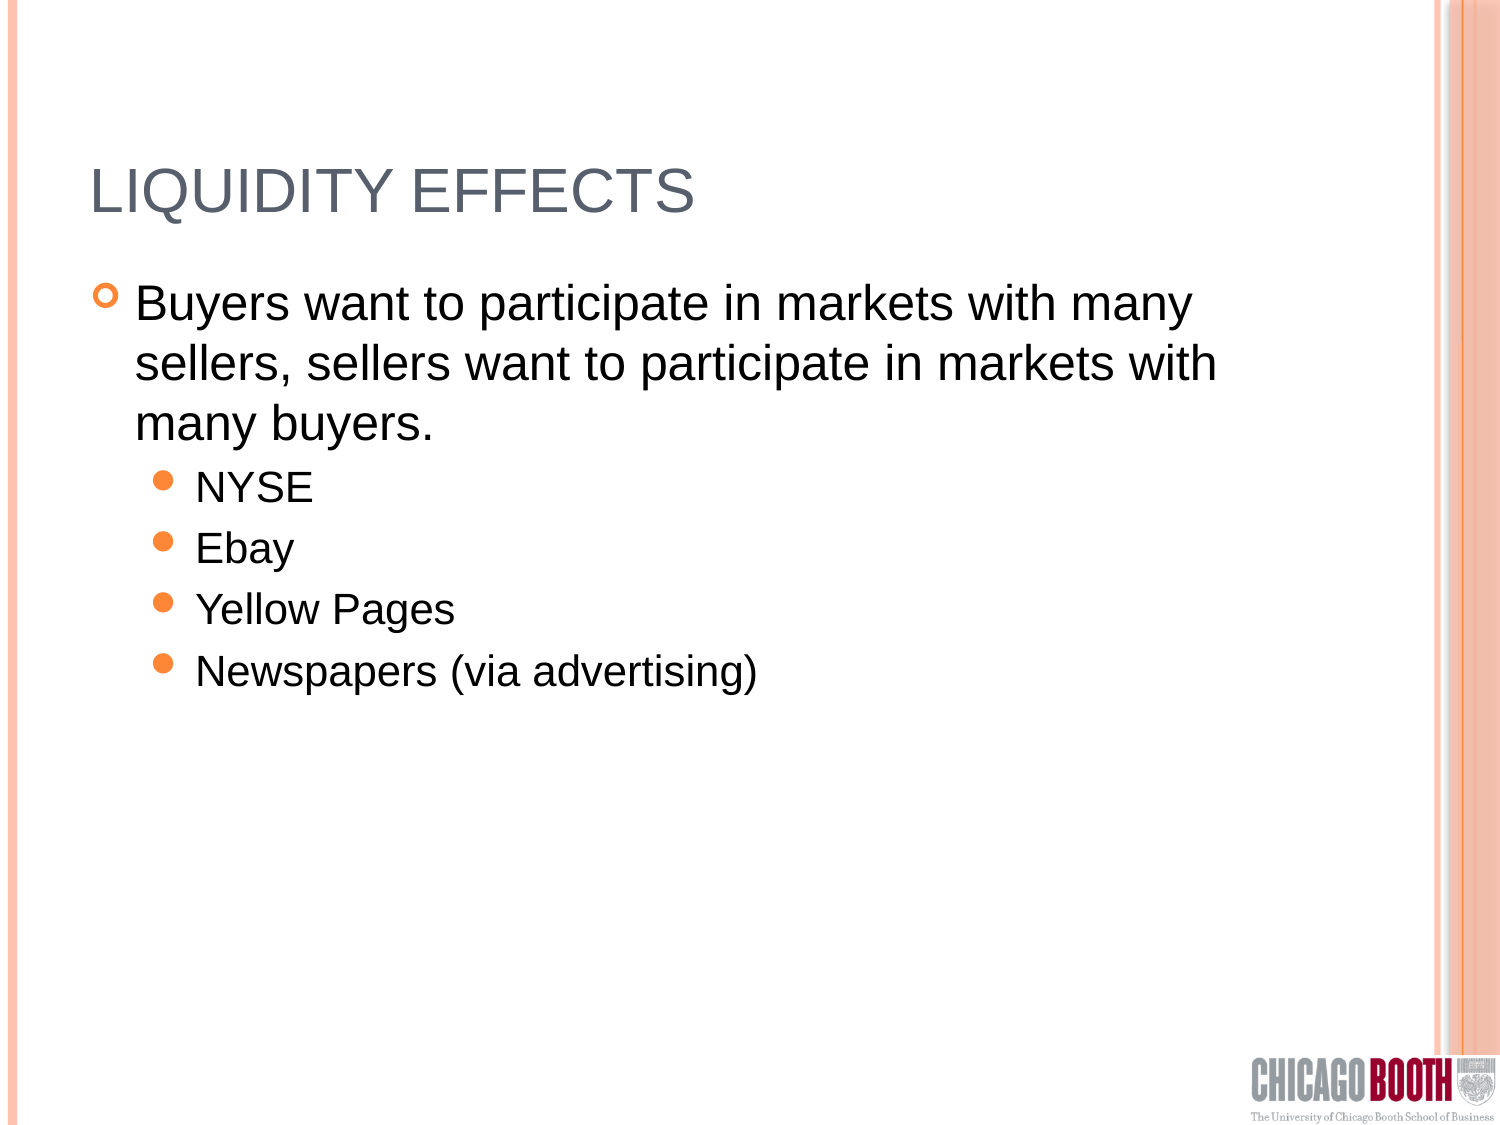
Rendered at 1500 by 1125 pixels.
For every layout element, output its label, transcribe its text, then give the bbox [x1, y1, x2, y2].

title Liquidity Effects [75, 45, 1300, 233]
list Buyers want to participate in markets with many sellers, sellers want to participate in markets with many buyers. NYSE Ebay Yellow Pages Newspapers (via advertising) [74, 262, 1301, 1063]
picture [1246, 1055, 1500, 1125]
